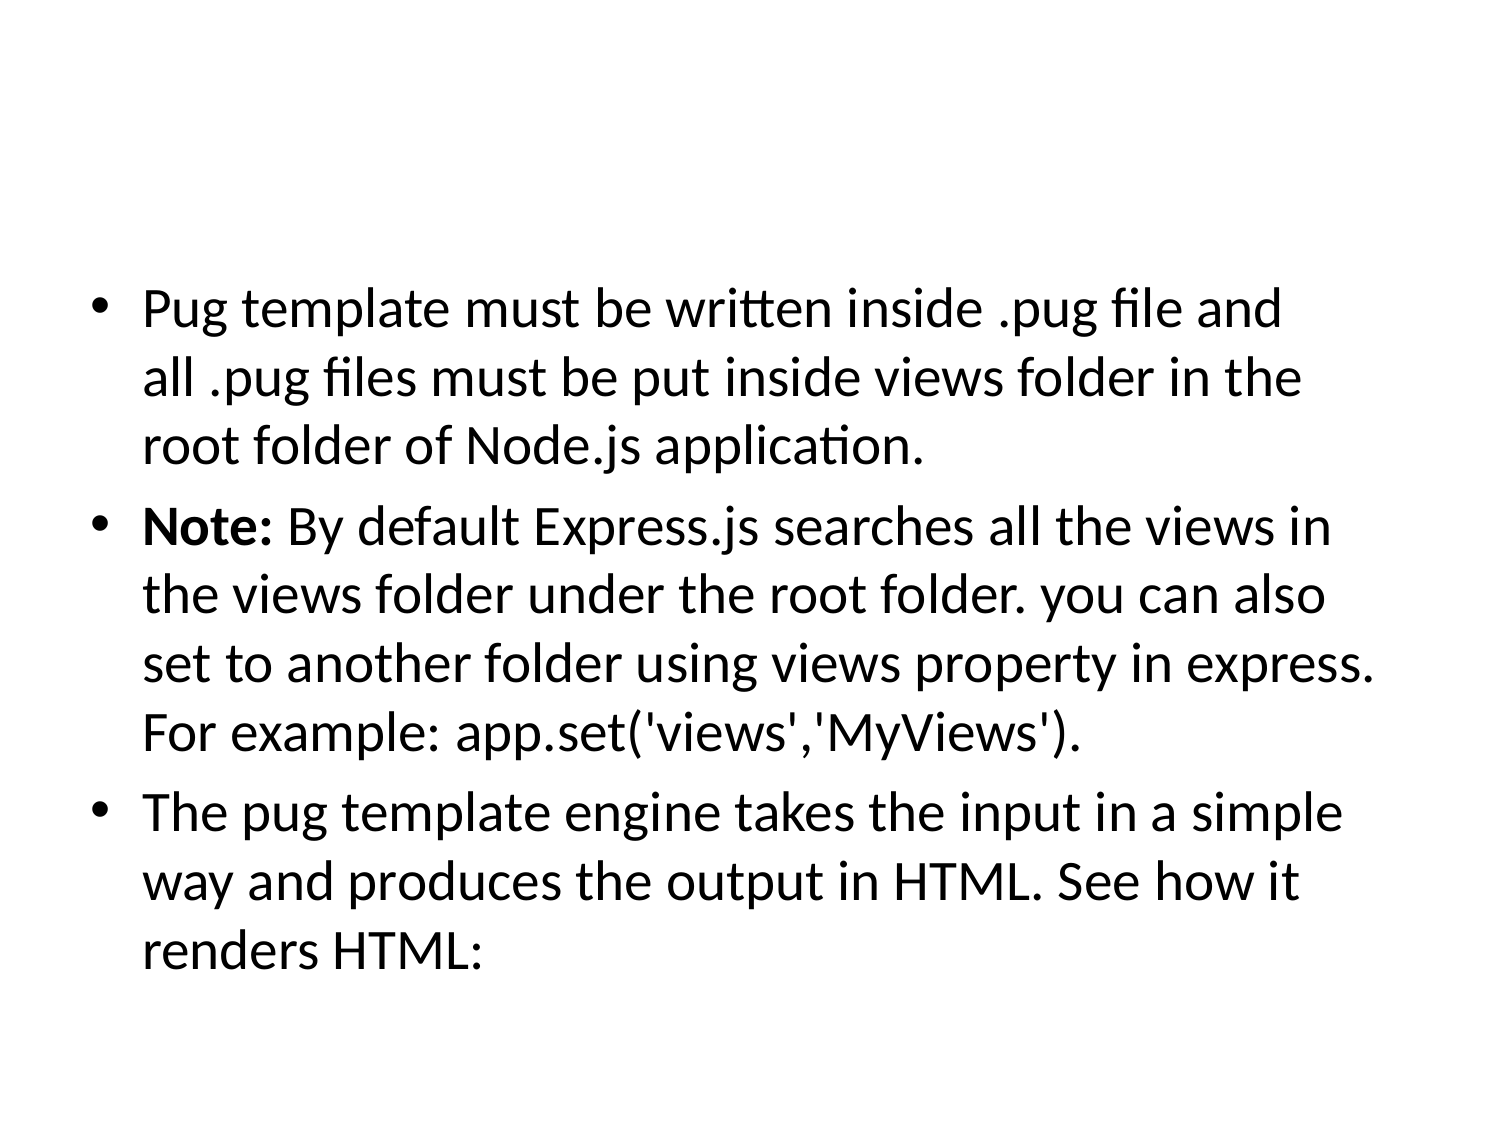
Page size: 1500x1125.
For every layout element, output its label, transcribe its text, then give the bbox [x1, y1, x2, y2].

list Pug template must be written inside .pug file and all .pug files must be put inside views folder in the root folder of Node.js application. Note: By default Express.js searches all the views in the views folder under the root folder. you can also set to another folder using views property in express. For example: app.set('views','MyViews'). The pug template engine takes the input in a simple way and produces the output in HTML. See how it renders HTML: [75, 262, 1425, 1005]
